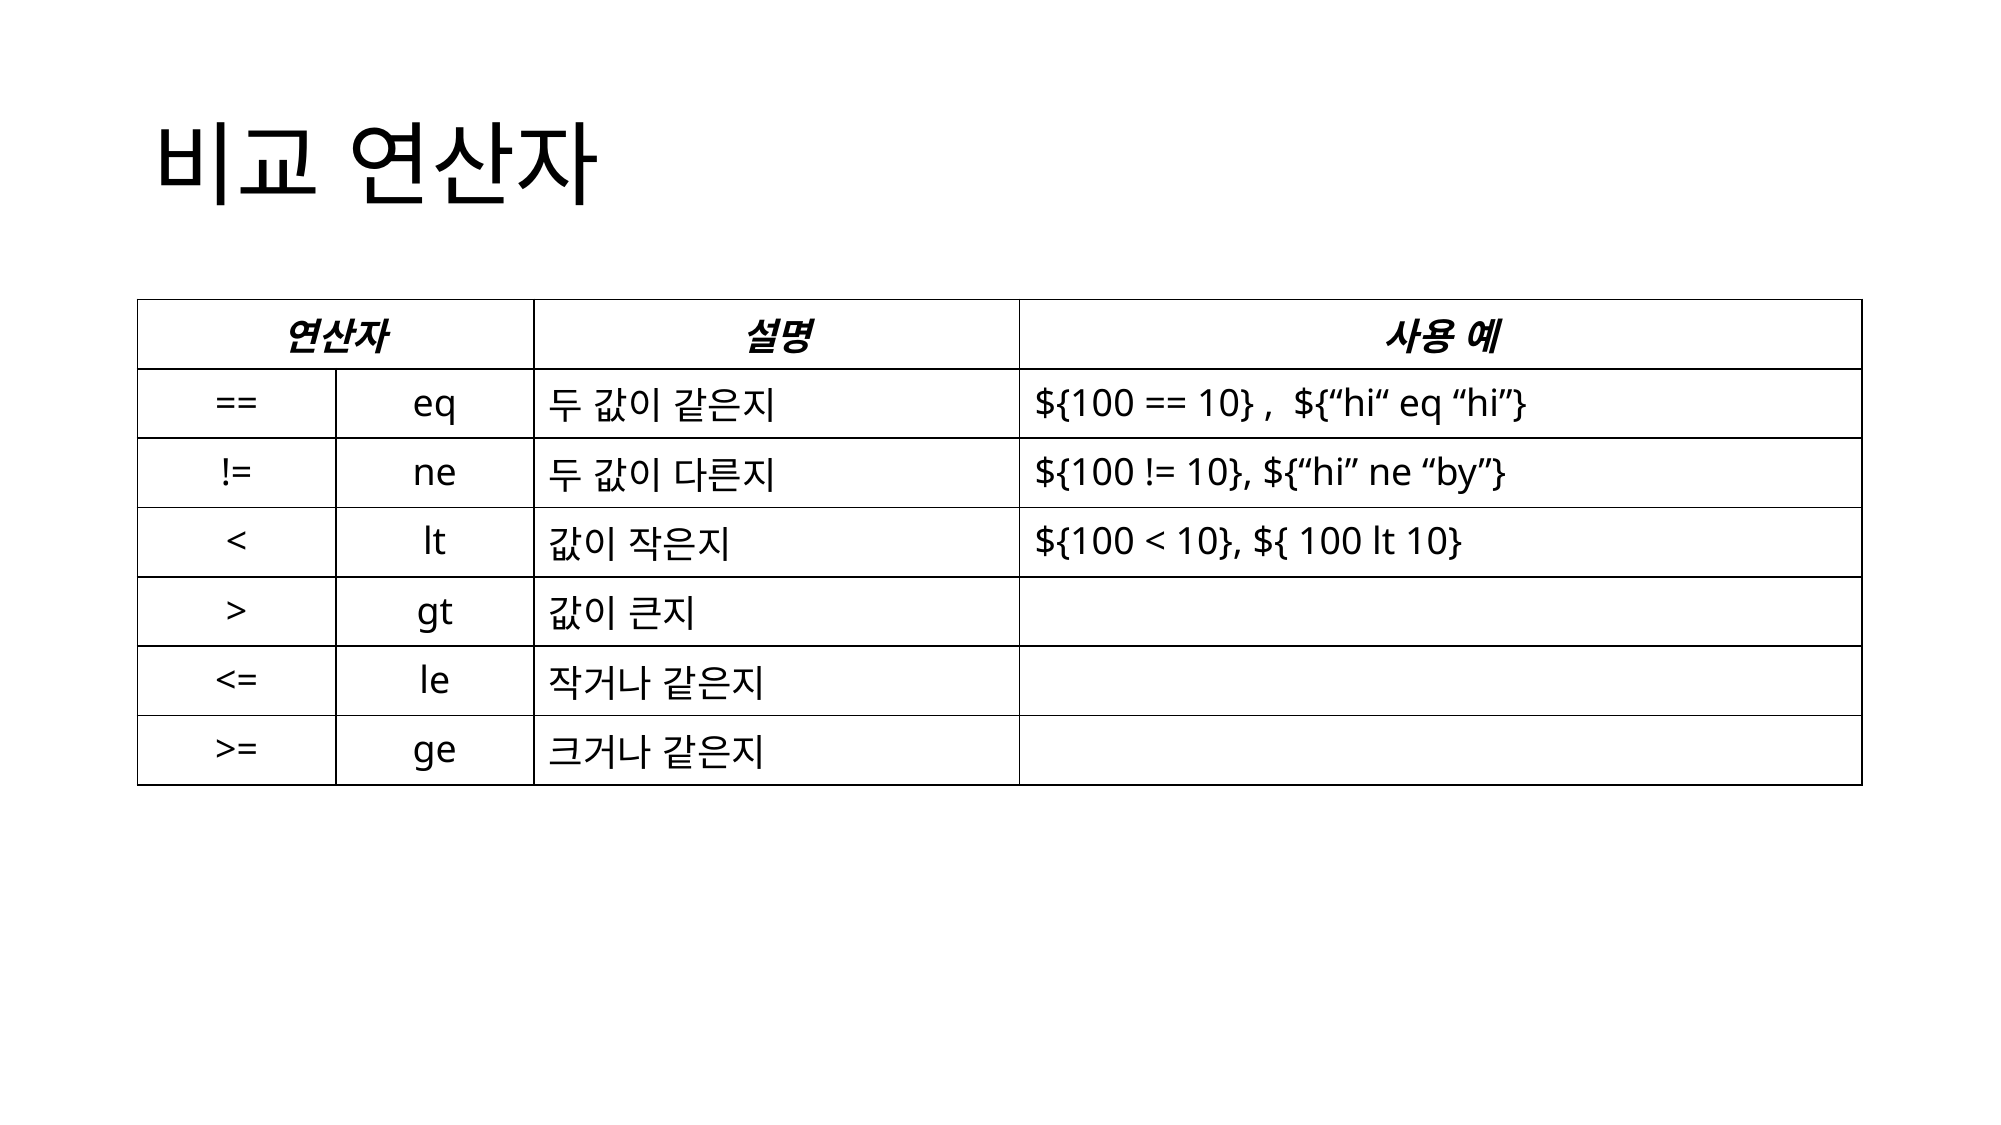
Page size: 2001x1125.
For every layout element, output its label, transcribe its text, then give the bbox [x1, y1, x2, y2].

table_cell [1020, 716, 1861, 784]
table_cell ${100 != 10}, ${“hi” ne “by”} [1020, 439, 1861, 507]
table_header 사용 예 [1020, 300, 1861, 368]
table_header 연산자 [138, 300, 533, 368]
table_cell 작거나 같은지 [535, 647, 1019, 715]
table_cell ${100 < 10}, ${ 100 lt 10} [1020, 508, 1861, 576]
table_cell le [337, 647, 533, 715]
table_cell == [138, 370, 335, 437]
table_cell != [138, 439, 335, 507]
table_cell [1020, 647, 1861, 715]
table_cell >= [138, 716, 335, 784]
table_cell [1020, 578, 1861, 645]
table_cell 크거나 같은지 [535, 716, 1019, 784]
table_cell lt [337, 508, 533, 576]
table_cell ge [337, 716, 533, 784]
table_cell ${100 == 10} , ${“hi“ eq “hi”} [1020, 370, 1861, 437]
table_cell gt [337, 578, 533, 645]
table_cell <= [138, 647, 335, 715]
table_cell eq [337, 370, 533, 437]
table_cell < [138, 508, 335, 576]
table_cell 값이 큰지 [535, 578, 1019, 645]
table_cell 값이 작은지 [535, 508, 1019, 576]
table_header 설명 [535, 300, 1019, 368]
table_cell 두 값이 같은지 [535, 370, 1019, 437]
title 비교 연산자 [137, 59, 1863, 278]
table_cell > [138, 578, 335, 645]
table_cell 두 값이 다른지 [535, 439, 1019, 507]
table_cell ne [337, 439, 533, 507]
